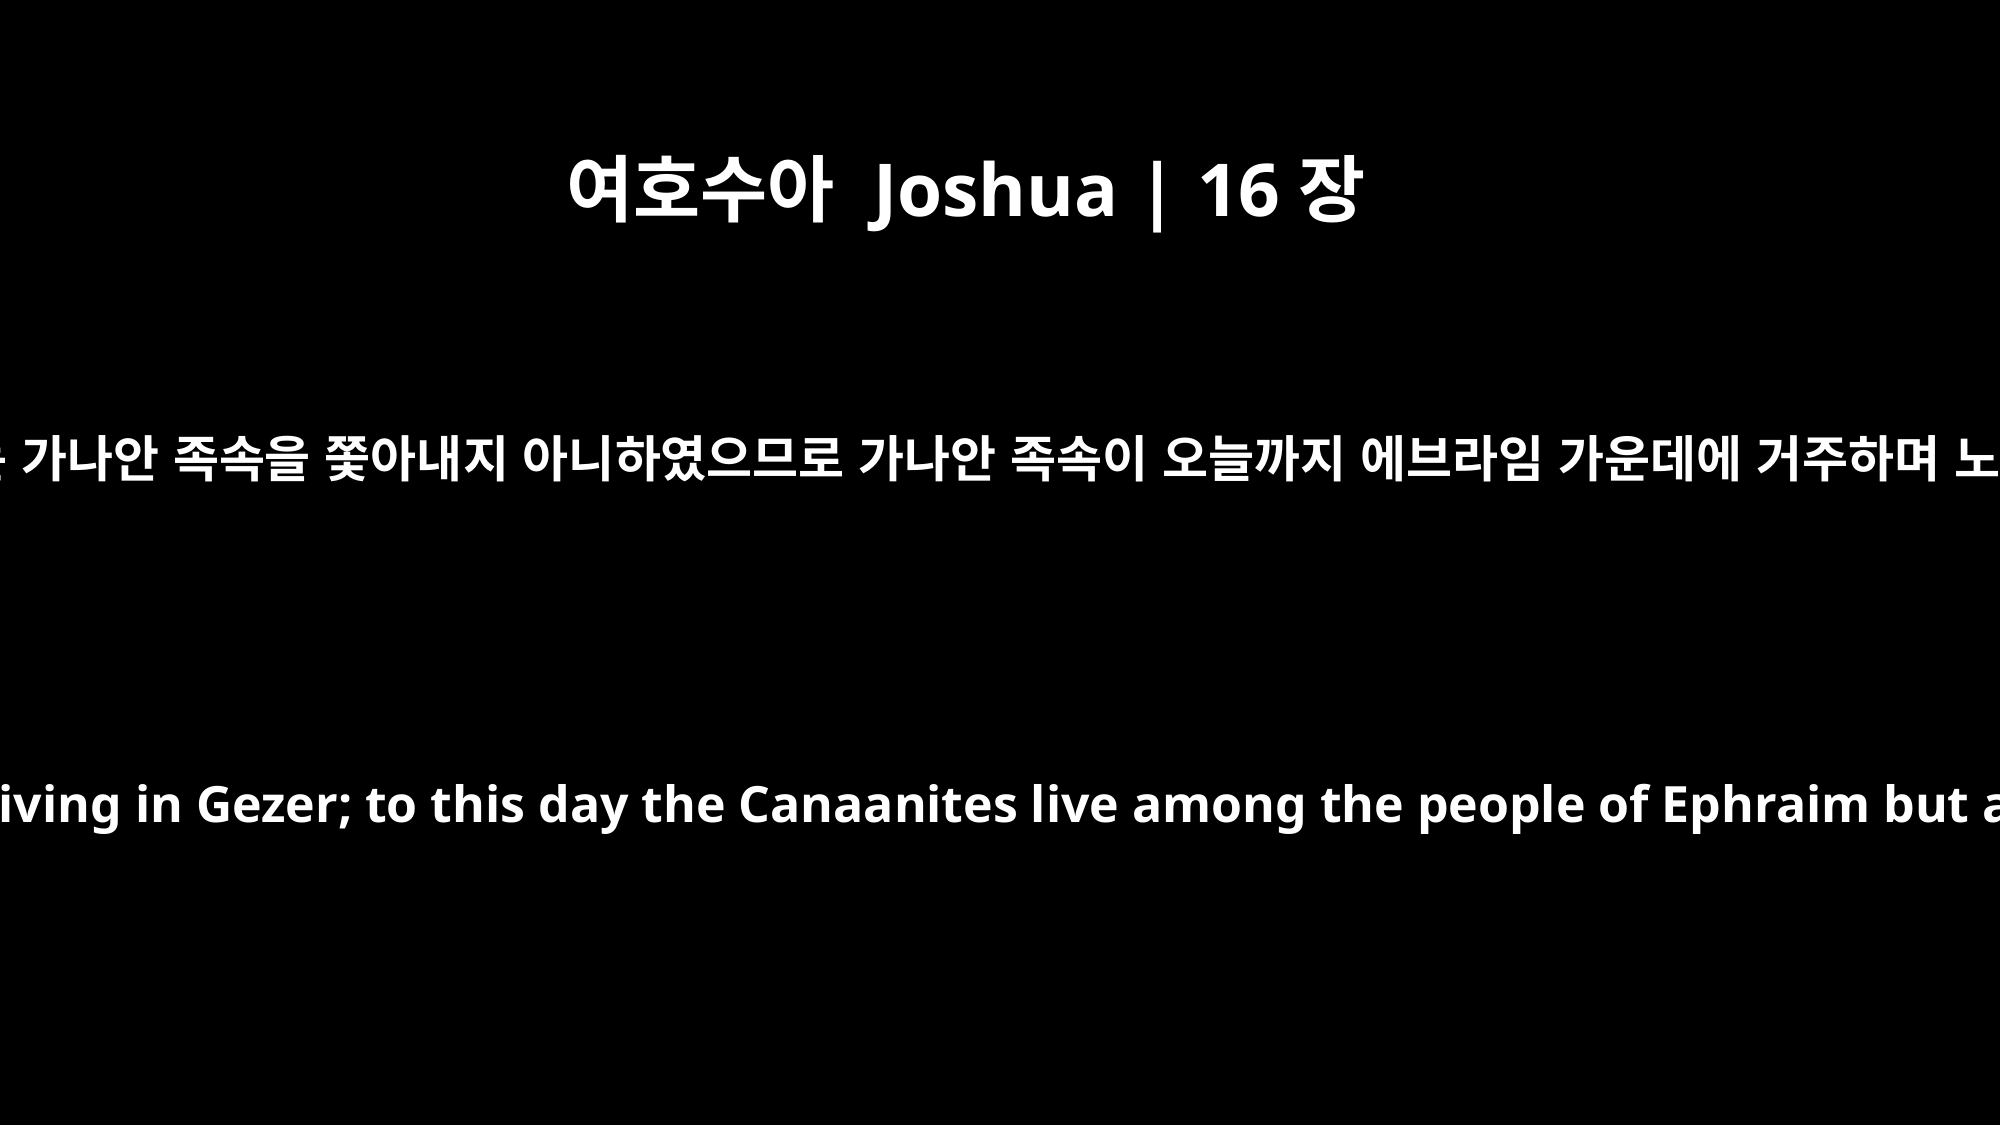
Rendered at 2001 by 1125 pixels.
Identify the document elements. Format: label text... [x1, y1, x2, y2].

text_box 10 그들이 게셀에 거주하는 가나안 족속을 쫓아내지 아니하였으므로 가나안 족속이 오늘까지 에브라임 가운데에 거주하며 노역하는 종이 되니라 [0, 359, 2000, 495]
text_box 여호수아 Joshua | 16장 [551, 136, 1381, 239]
text_box They did not dislodge the Canaanites living in Gezer; to this day the Canaanites live among the people of Ephraim but are required to do forced labor. [0, 764, 2000, 840]
